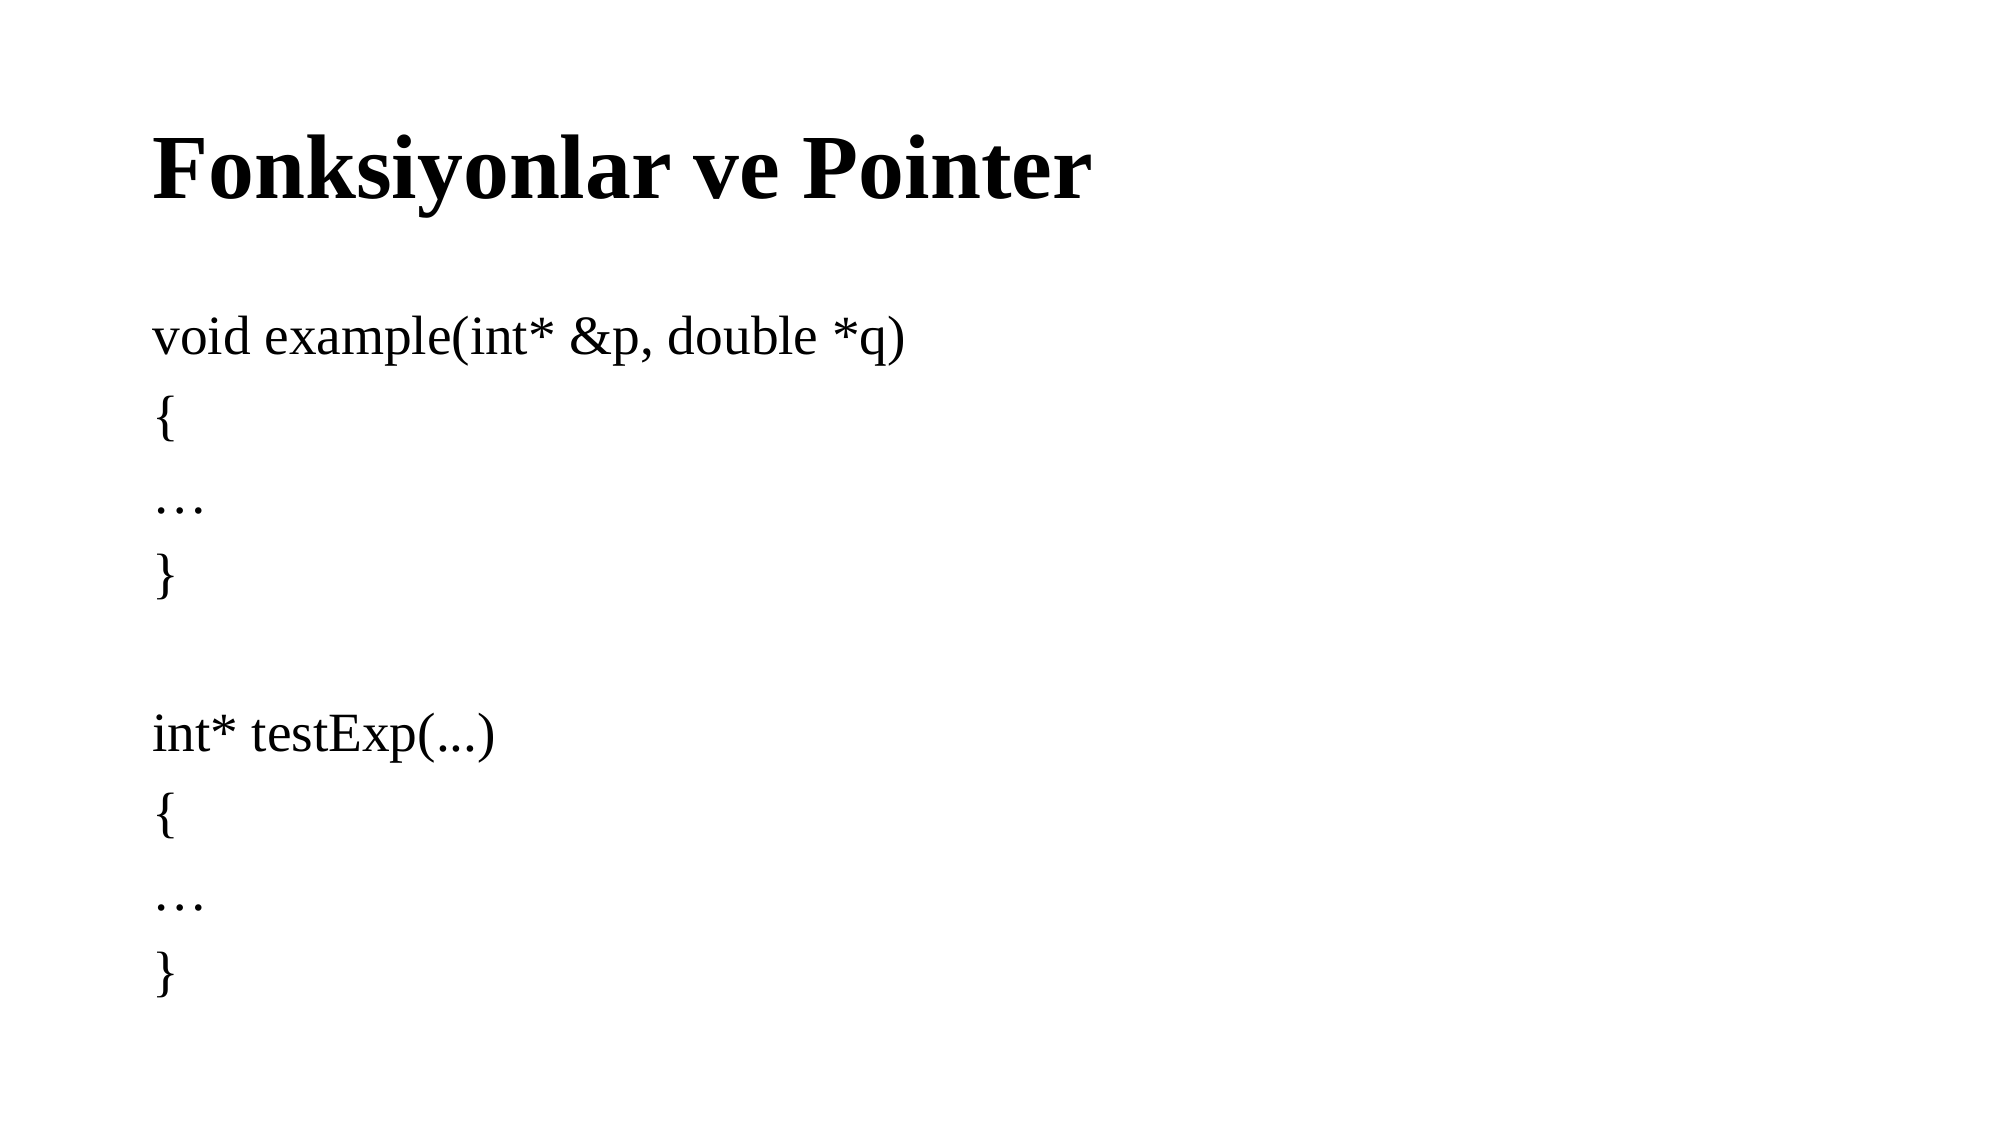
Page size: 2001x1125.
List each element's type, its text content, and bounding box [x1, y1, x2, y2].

title Fonksiyonlar ve Pointer [137, 59, 1863, 278]
list void example(int* &p, double *q) { … } int* testExp(...) { … } [137, 299, 1863, 1014]
